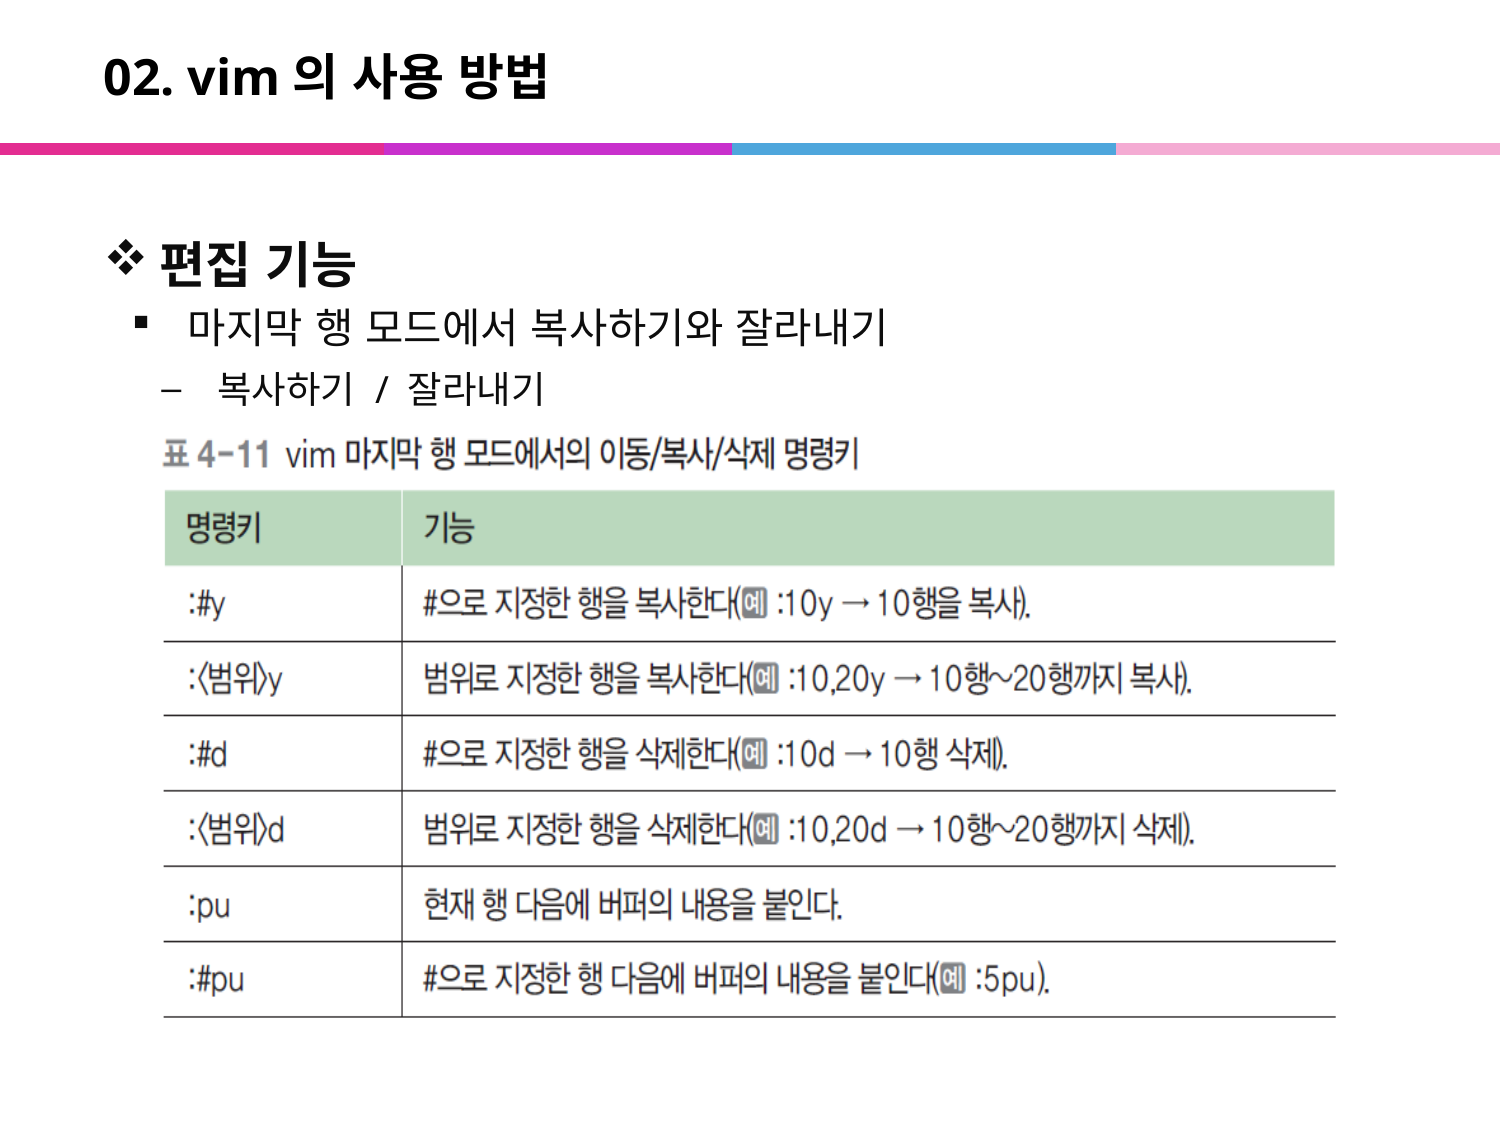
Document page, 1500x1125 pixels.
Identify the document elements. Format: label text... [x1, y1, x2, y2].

list 편집 기능 마지막 행 모드에서 복사하기와 잘라내기 복사하기 / 잘라내기 [88, 196, 1448, 1083]
title 02. vim의 사용 방법 [88, 30, 1330, 121]
picture [160, 433, 1341, 1024]
